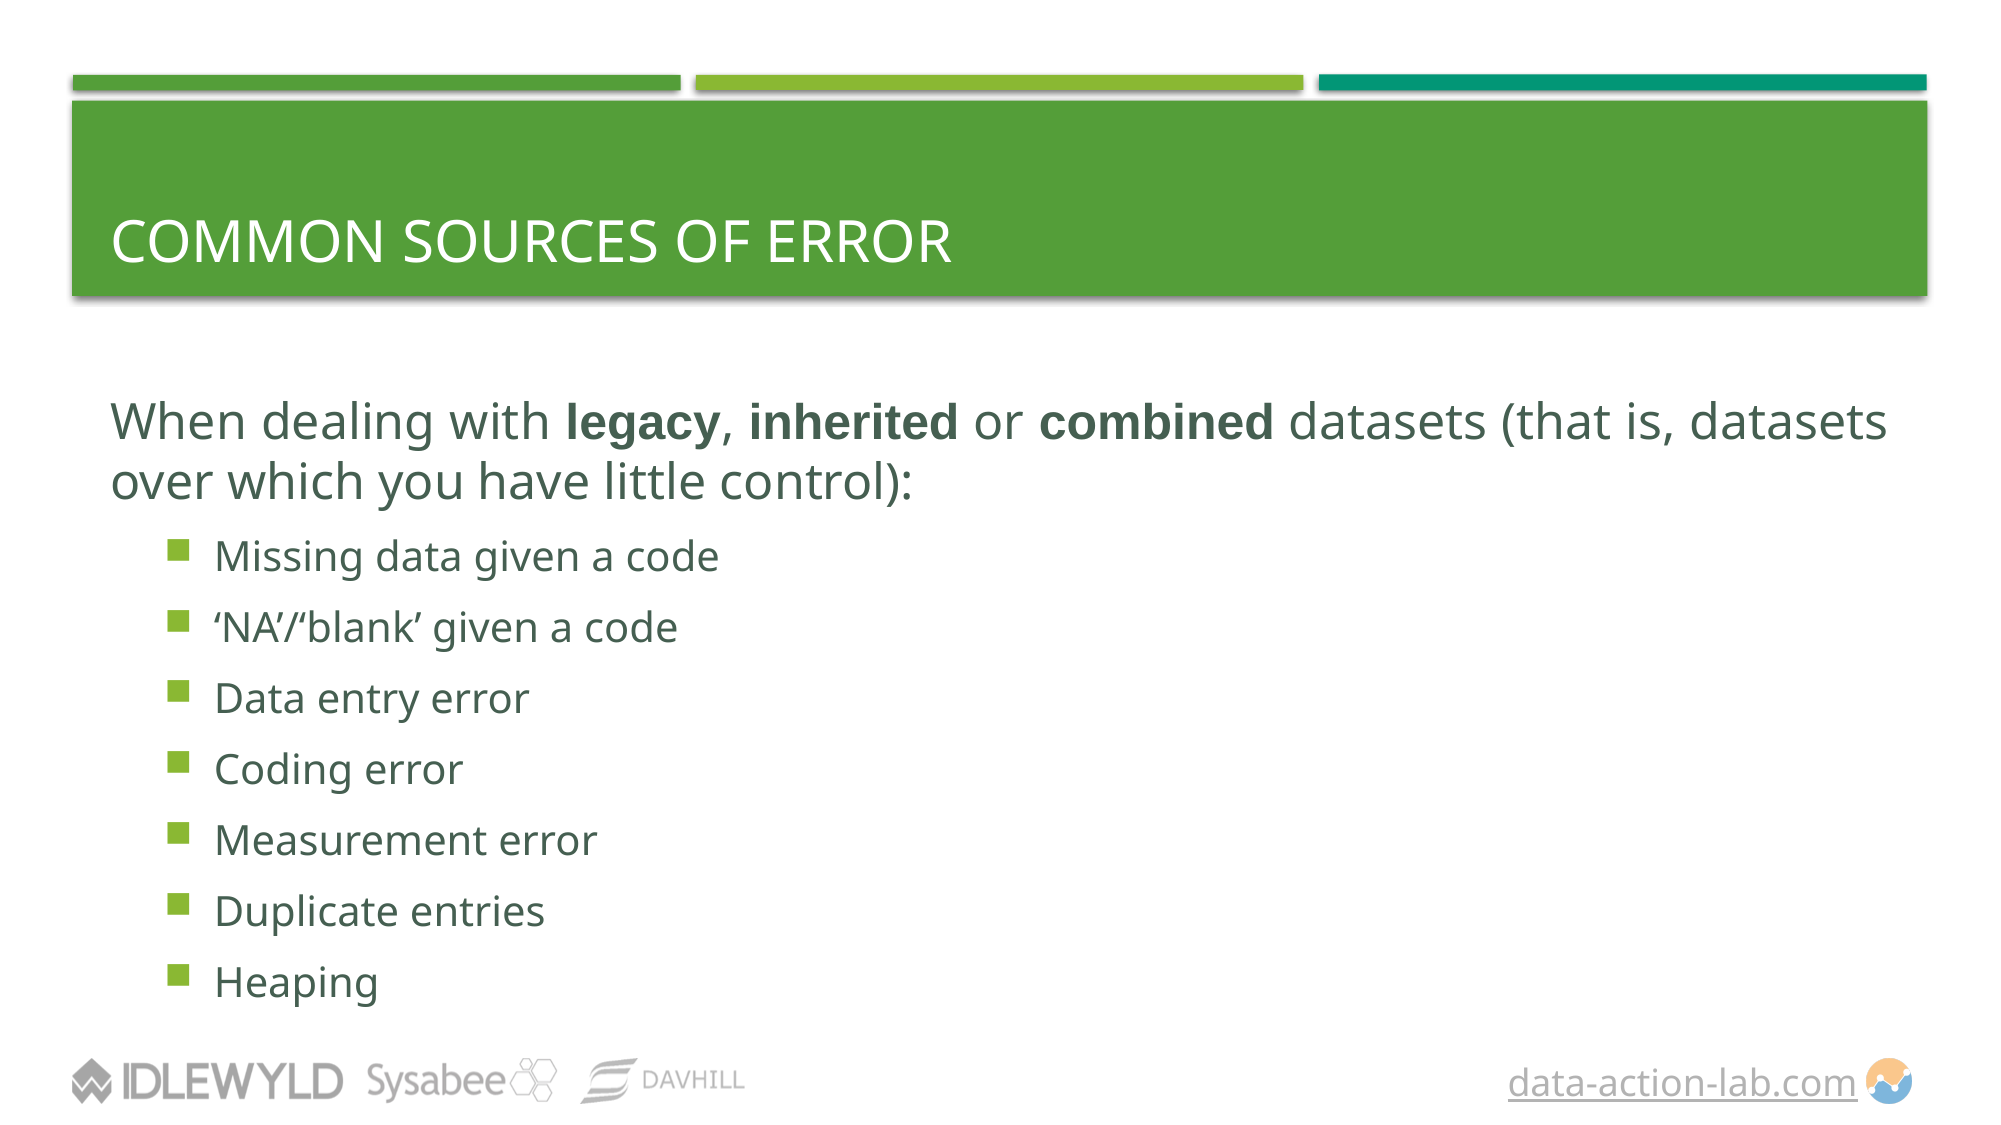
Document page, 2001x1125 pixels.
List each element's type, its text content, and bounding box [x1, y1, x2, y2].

picture [72, 1058, 745, 1104]
title Common Sources of Error [95, 115, 1905, 282]
list When dealing with legacy, inherited or combined datasets (that is, datasets over which you have little control): Missing data given a code ‘NA’/‘blank’ given a code Data entry error Coding error Measurement error Duplicate entries Heaping [95, 357, 1905, 1037]
